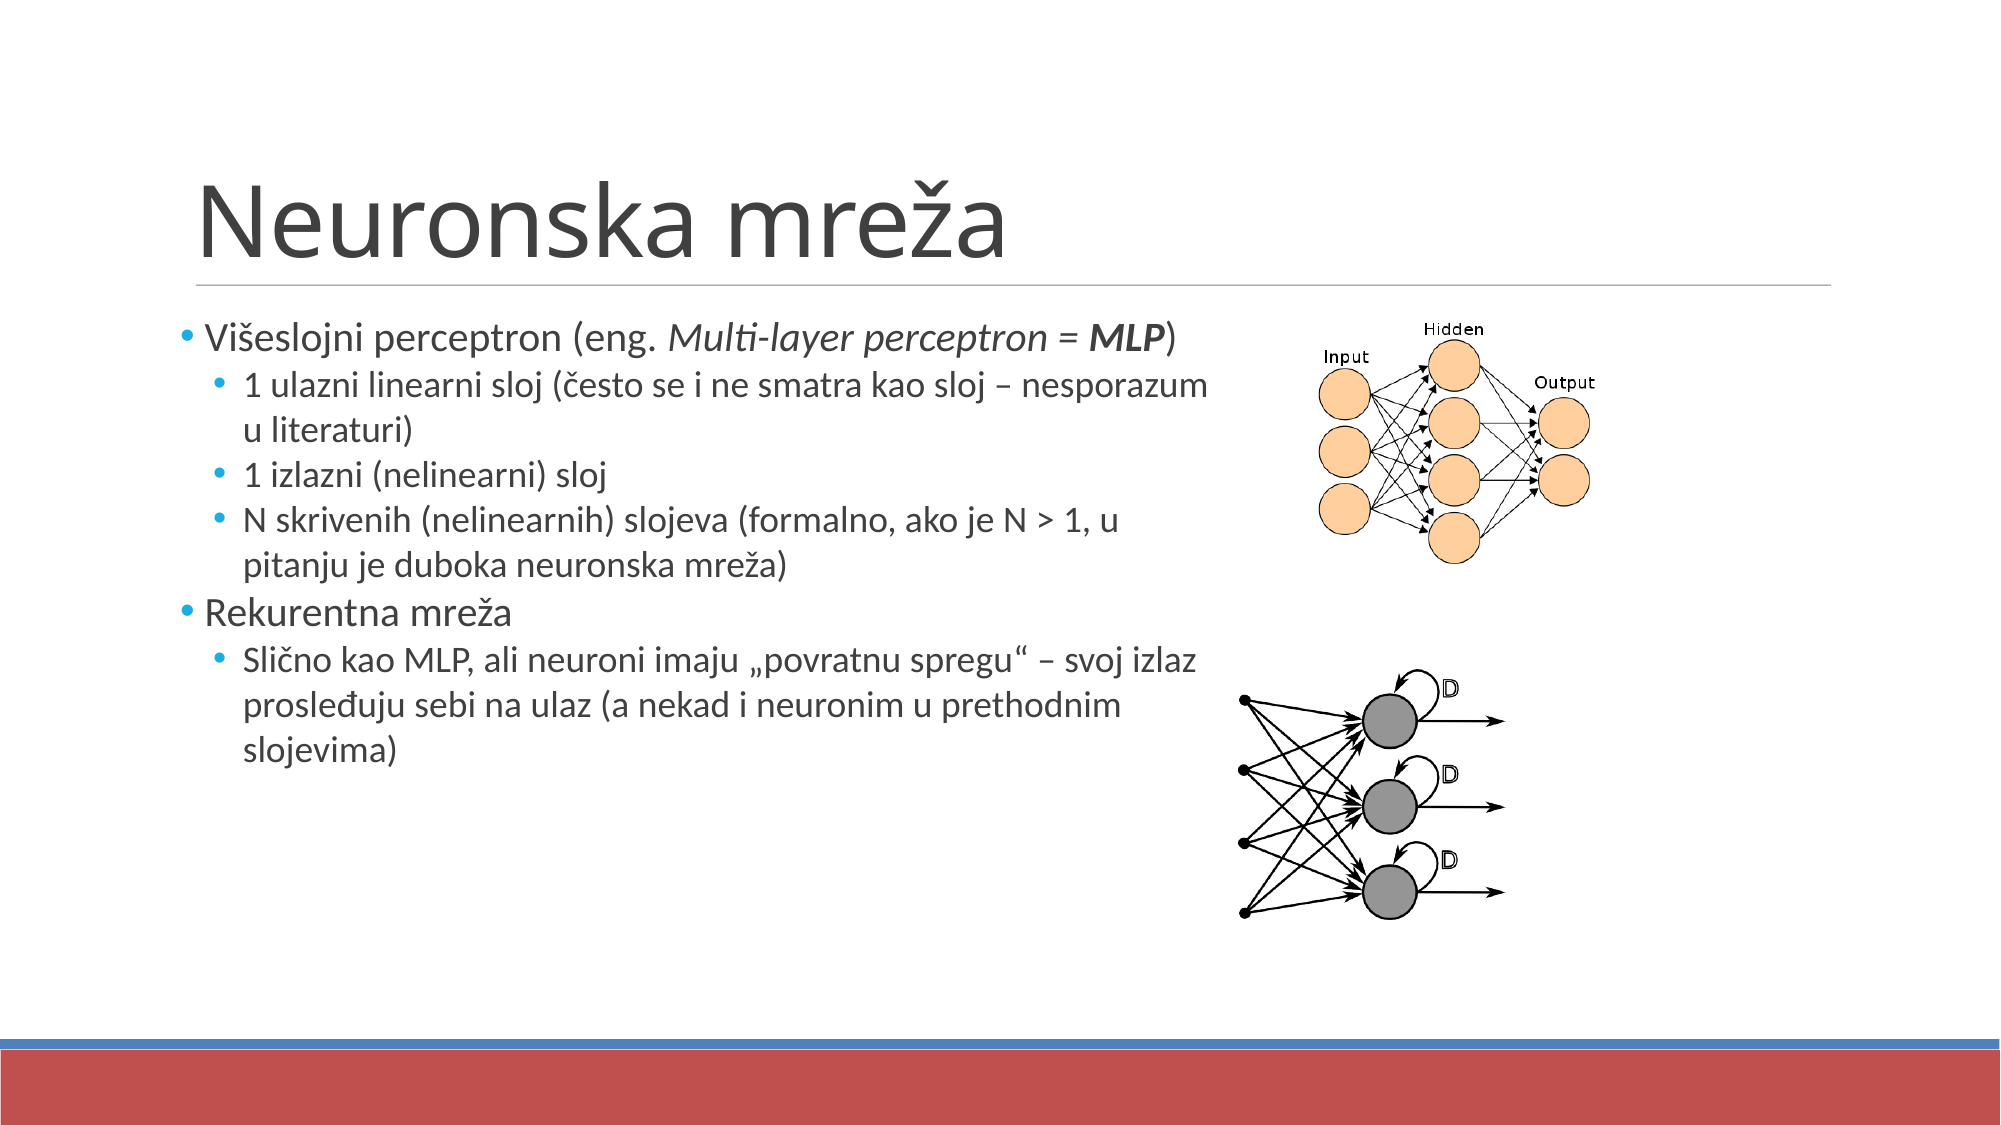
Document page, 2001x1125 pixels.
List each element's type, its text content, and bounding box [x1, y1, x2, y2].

text_box Neuronska mreža [180, 47, 1830, 285]
picture [1229, 669, 1509, 921]
picture [1308, 312, 1601, 574]
text_box Višeslojni perceptron (eng. Multi-layer perceptron = MLP) 1 ulazni linearni sloj (često se i ne smatra kao sloj – nesporazum u literaturi) 1 izlazni (nelinearni) sloj N skrivenih (nelinearnih) slojeva (formalno, ako je N > 1, u pitanju je duboka neuronska mreža) Rekurentna mreža Slično kao MLP, ali neuroni imaju „povratnu spregu“ – svoj izlaz prosleđuju sebi na ulaz (a nekad i neuronim u prethodnim slojevima) [180, 302, 1231, 963]
